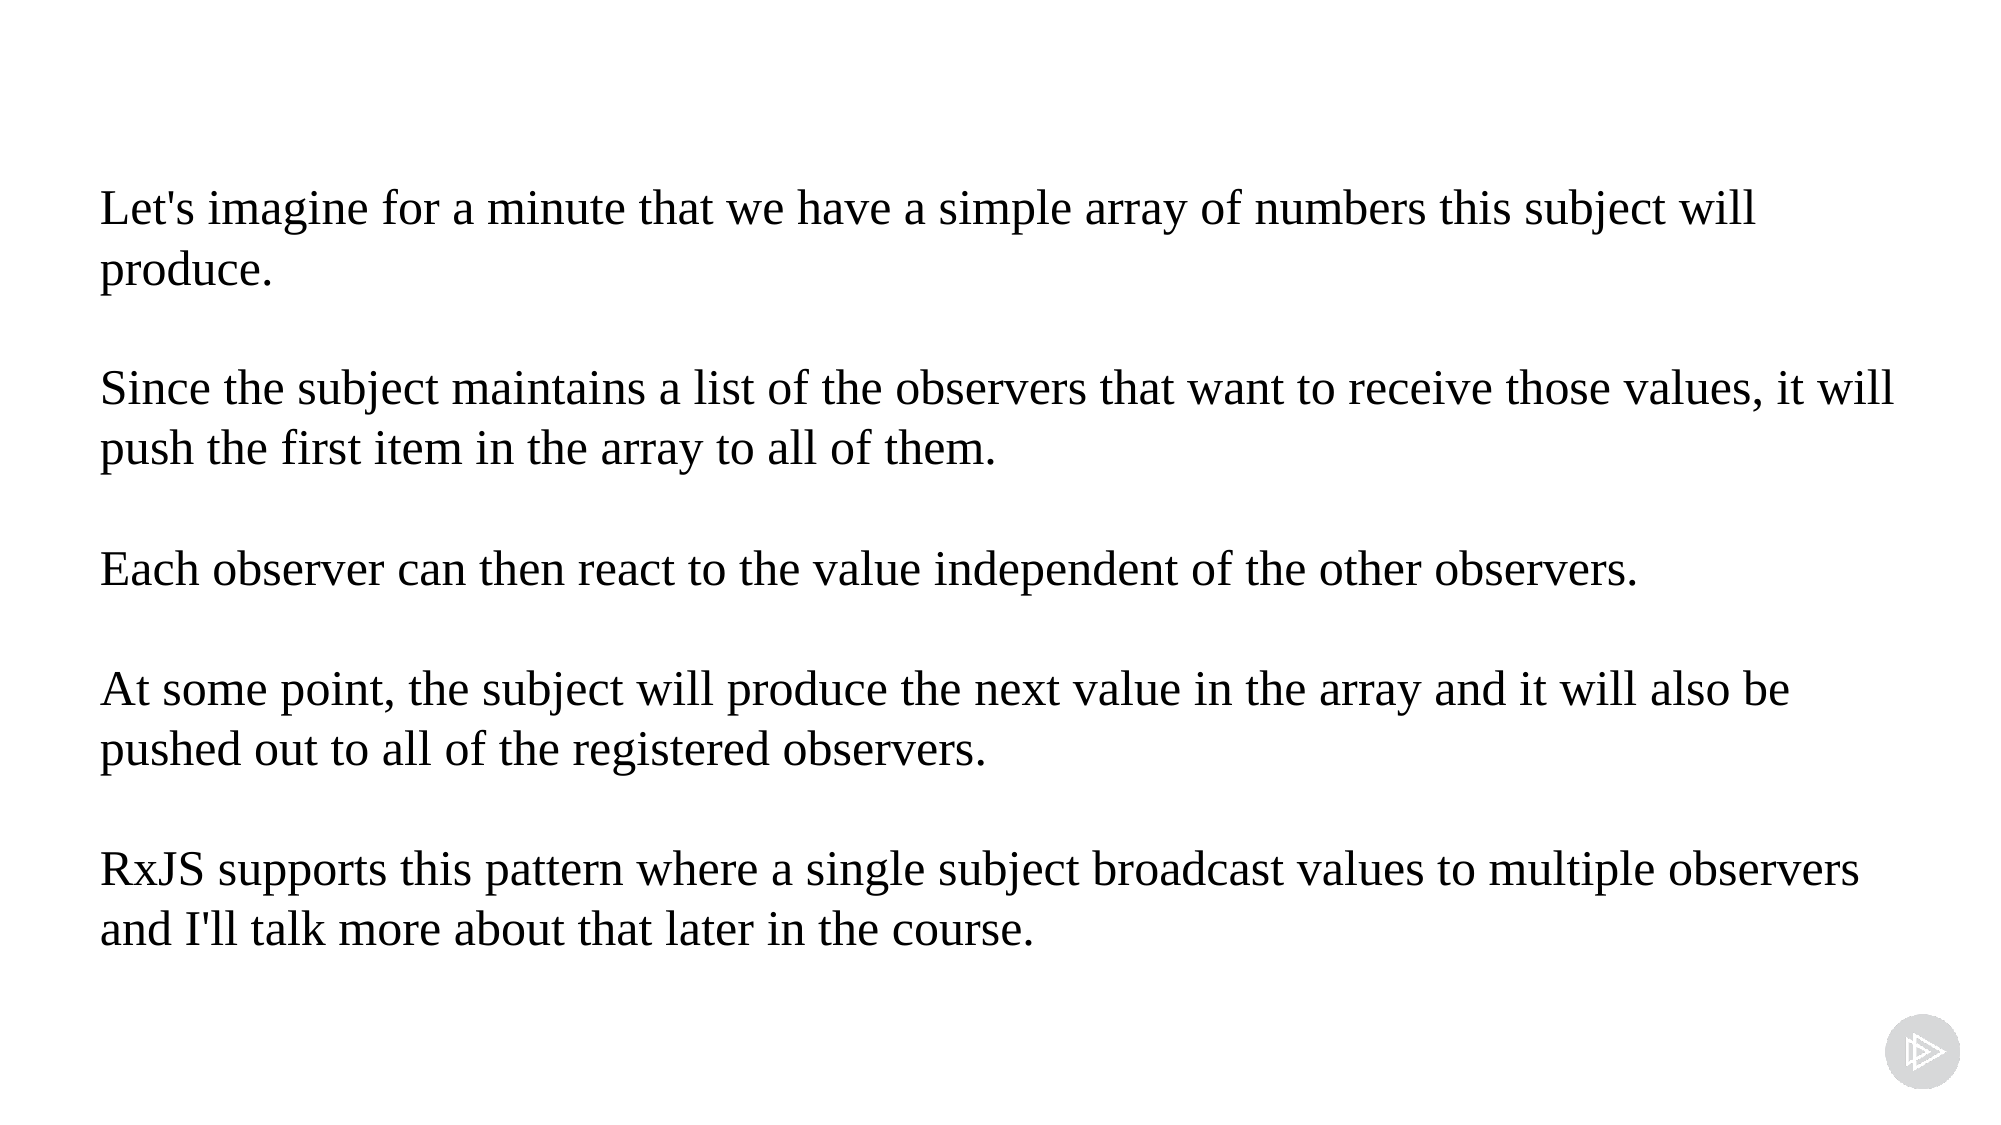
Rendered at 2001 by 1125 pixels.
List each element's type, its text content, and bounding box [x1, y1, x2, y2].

list Let's imagine for a minute that we have a simple array of numbers this subject will produce. Since the subject maintains a list of the observers that want to receive those values, it will push the first item in the array to all of them. Each observer can then react to the value independent of the other observers. At some point, the subject will produce the next value in the array and it will also be pushed out to all of the registered observers. RxJS supports this pattern where a single subject broadcast values to multiple observers and I'll talk more about that later in the course. [99, 174, 1900, 963]
picture [1885, 1014, 1960, 1089]
